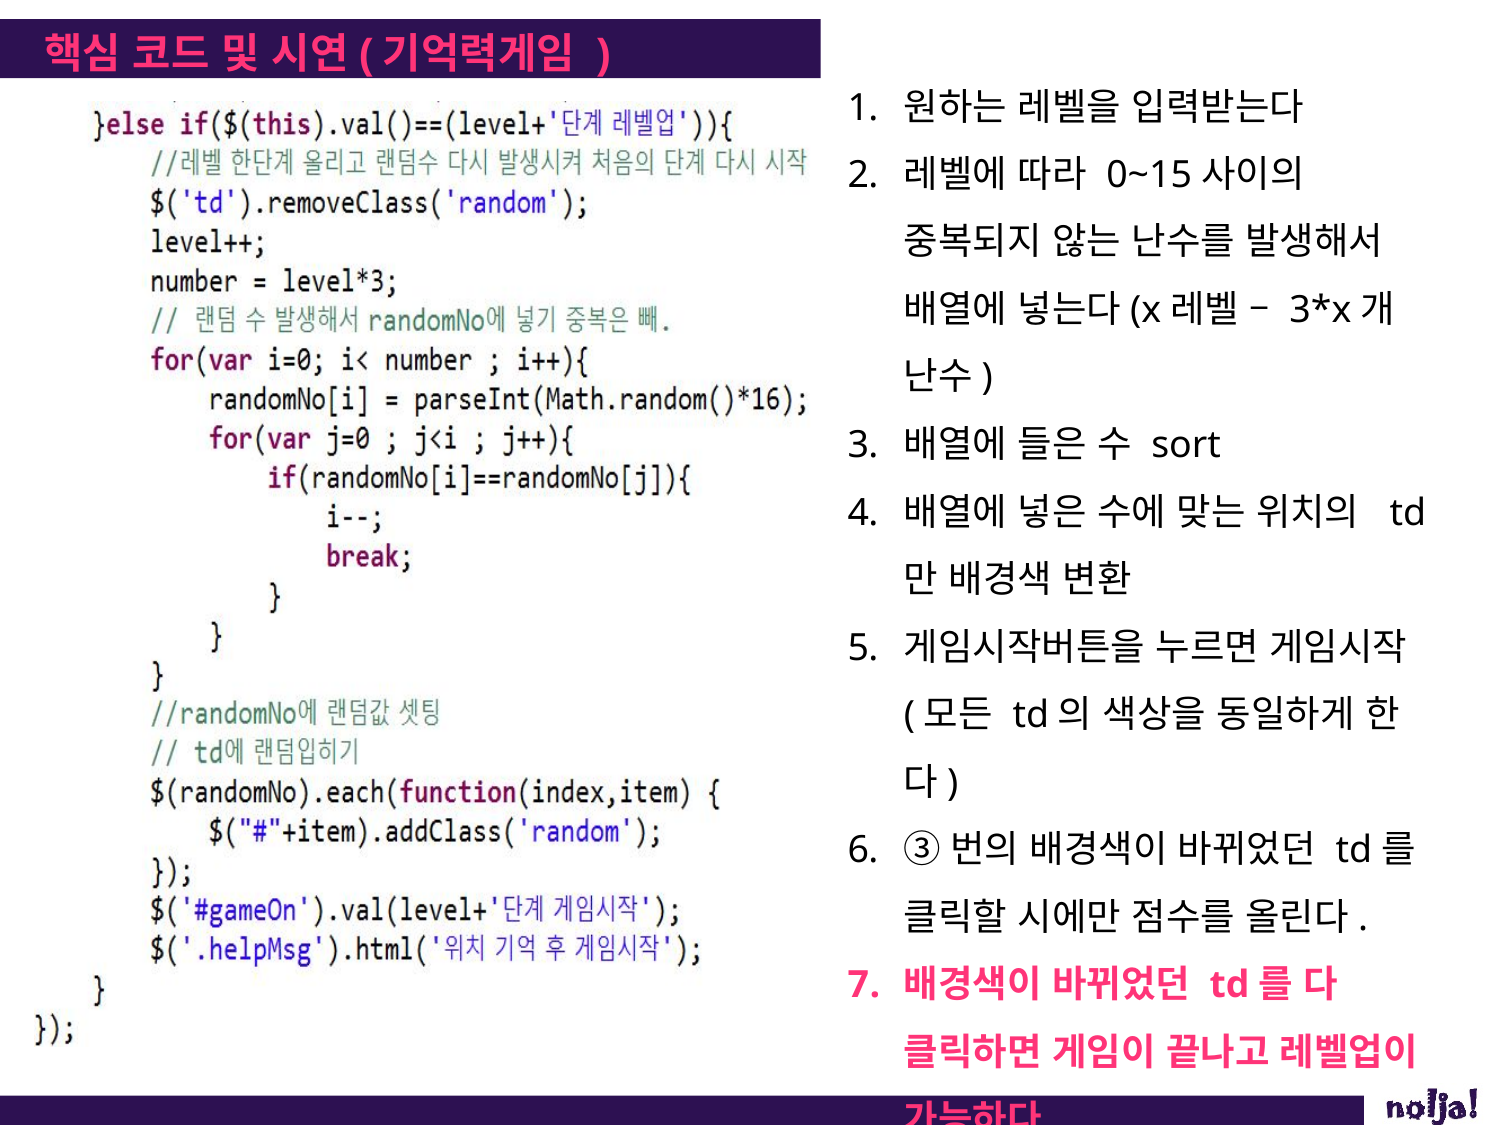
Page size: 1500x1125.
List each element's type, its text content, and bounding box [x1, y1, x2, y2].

text_box 원하는 레벨을 입력받는다 레벨에 따라 0~15사이의 중복되지 않는 난수를 발생해서 배열에 넣는다(x레벨 – 3*x개 난수) 배열에 들은 수 sort 배열에 넣은 수에 맞는 위치의 td만 배경색 변환 게임시작버튼을 누르면 게임시작(모든 td의 색상을 동일하게 한다) ③번의 배경색이 바뀌었던 td를 클릭할 시에만 점수를 올린다. 배경색이 바뀌었던 td를 다 클릭하면 게임이 끝나고 레벨업이 가능하다. [832, 52, 1451, 1125]
picture [1451, 1083, 1500, 1125]
text_box 핵심 코드 및 시연(기억력게임 ) [29, 19, 786, 84]
picture [34, 101, 822, 1047]
